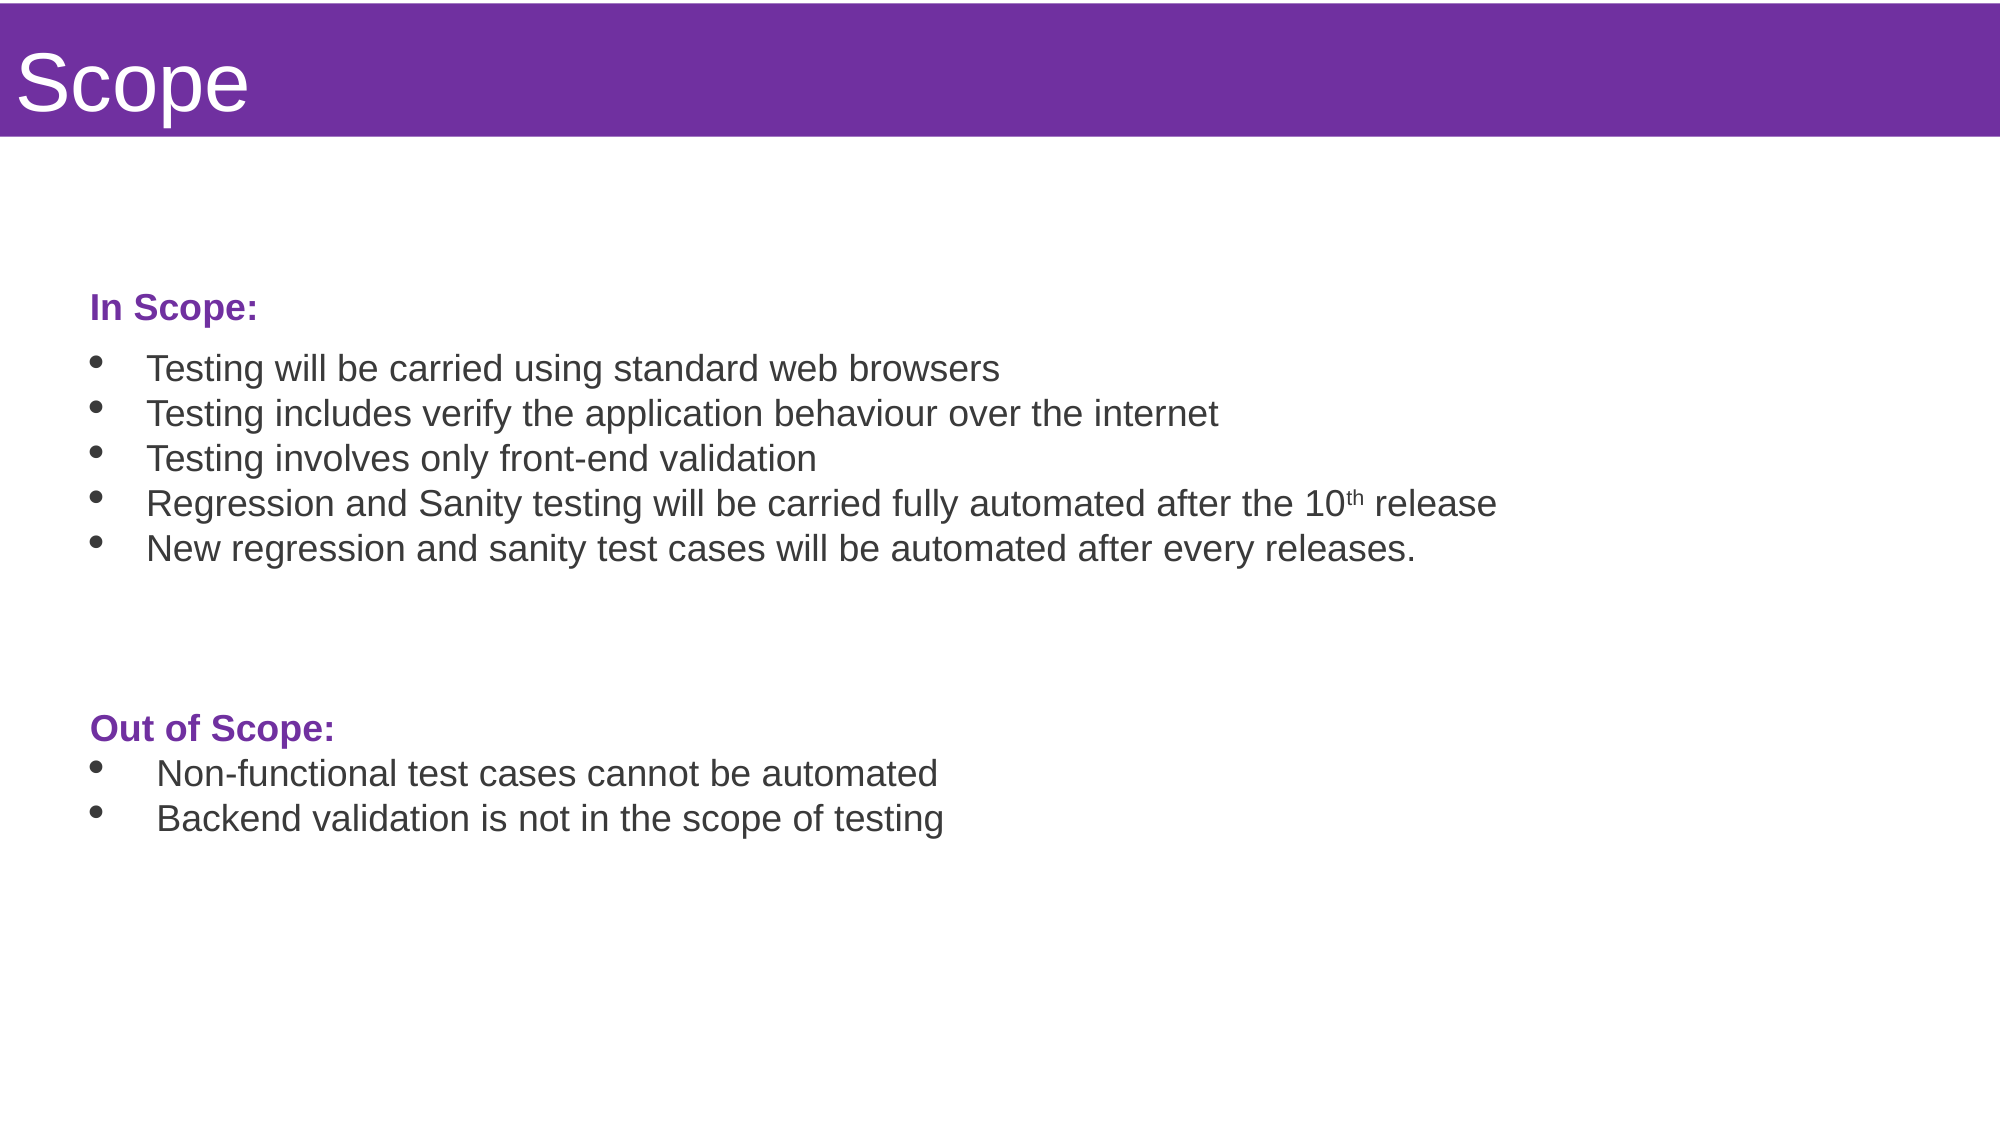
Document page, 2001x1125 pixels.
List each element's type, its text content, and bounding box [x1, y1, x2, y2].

title Scope [0, 3, 2000, 137]
text_box In Scope: Testing will be carried using standard web browsers Testing includes verify the application behaviour over the internet Testing involves only front-end validation Regression and Sanity testing will be carried fully automated after the 10th release New regression and sanity test cases will be automated after every releases. Out of Scope: Non-functional test cases cannot be automated Backend validation is not in the scope of testing [75, 272, 1820, 847]
